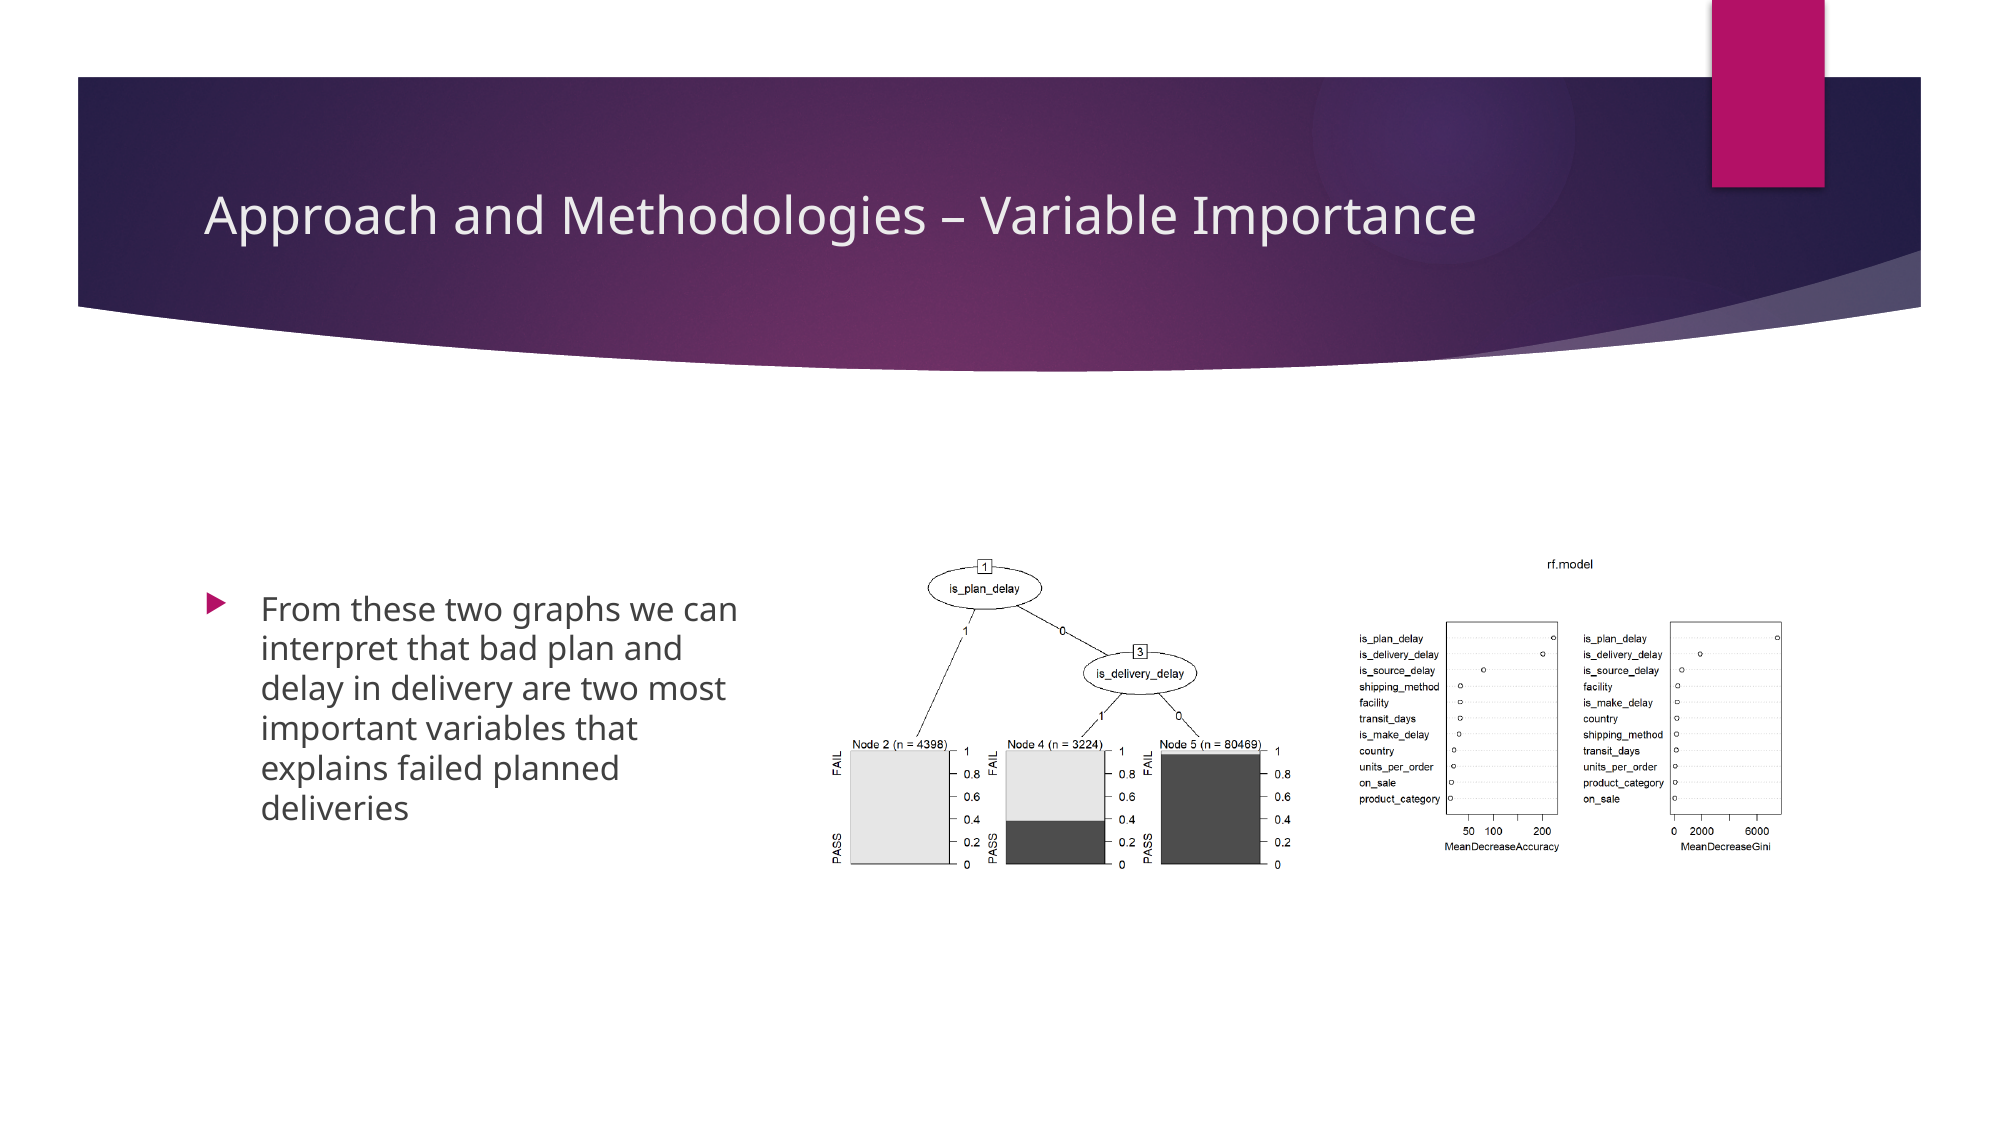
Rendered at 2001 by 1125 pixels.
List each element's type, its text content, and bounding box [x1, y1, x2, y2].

picture [817, 539, 1310, 875]
title Approach and Methodologies – Variable Importance [189, 159, 1627, 276]
list From these two graphs we can interpret that bad plan and delay in delivery are two most important variables that explains failed planned deliveries [189, 427, 761, 988]
picture [1335, 557, 1829, 857]
